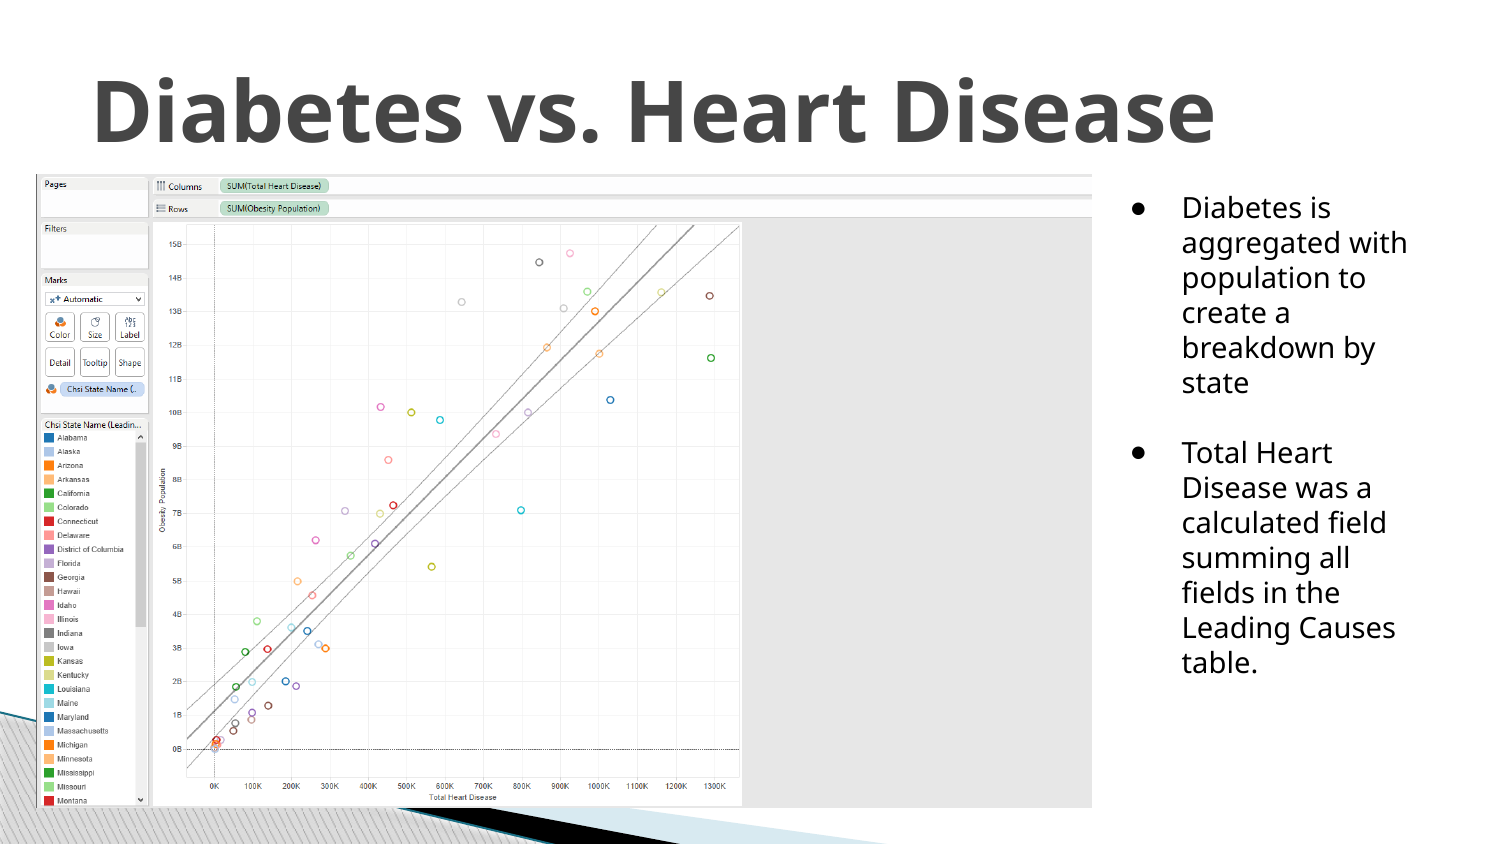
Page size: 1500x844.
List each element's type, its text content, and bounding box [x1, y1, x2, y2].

title Diabetes vs. Heart Disease [75, 33, 1425, 174]
picture [36, 174, 1092, 809]
list Diabetes is aggregated with population to create a breakdown by state Total Heart Disease was a calculated field summing all fields in the Leading Causes table. [1092, 174, 1439, 808]
